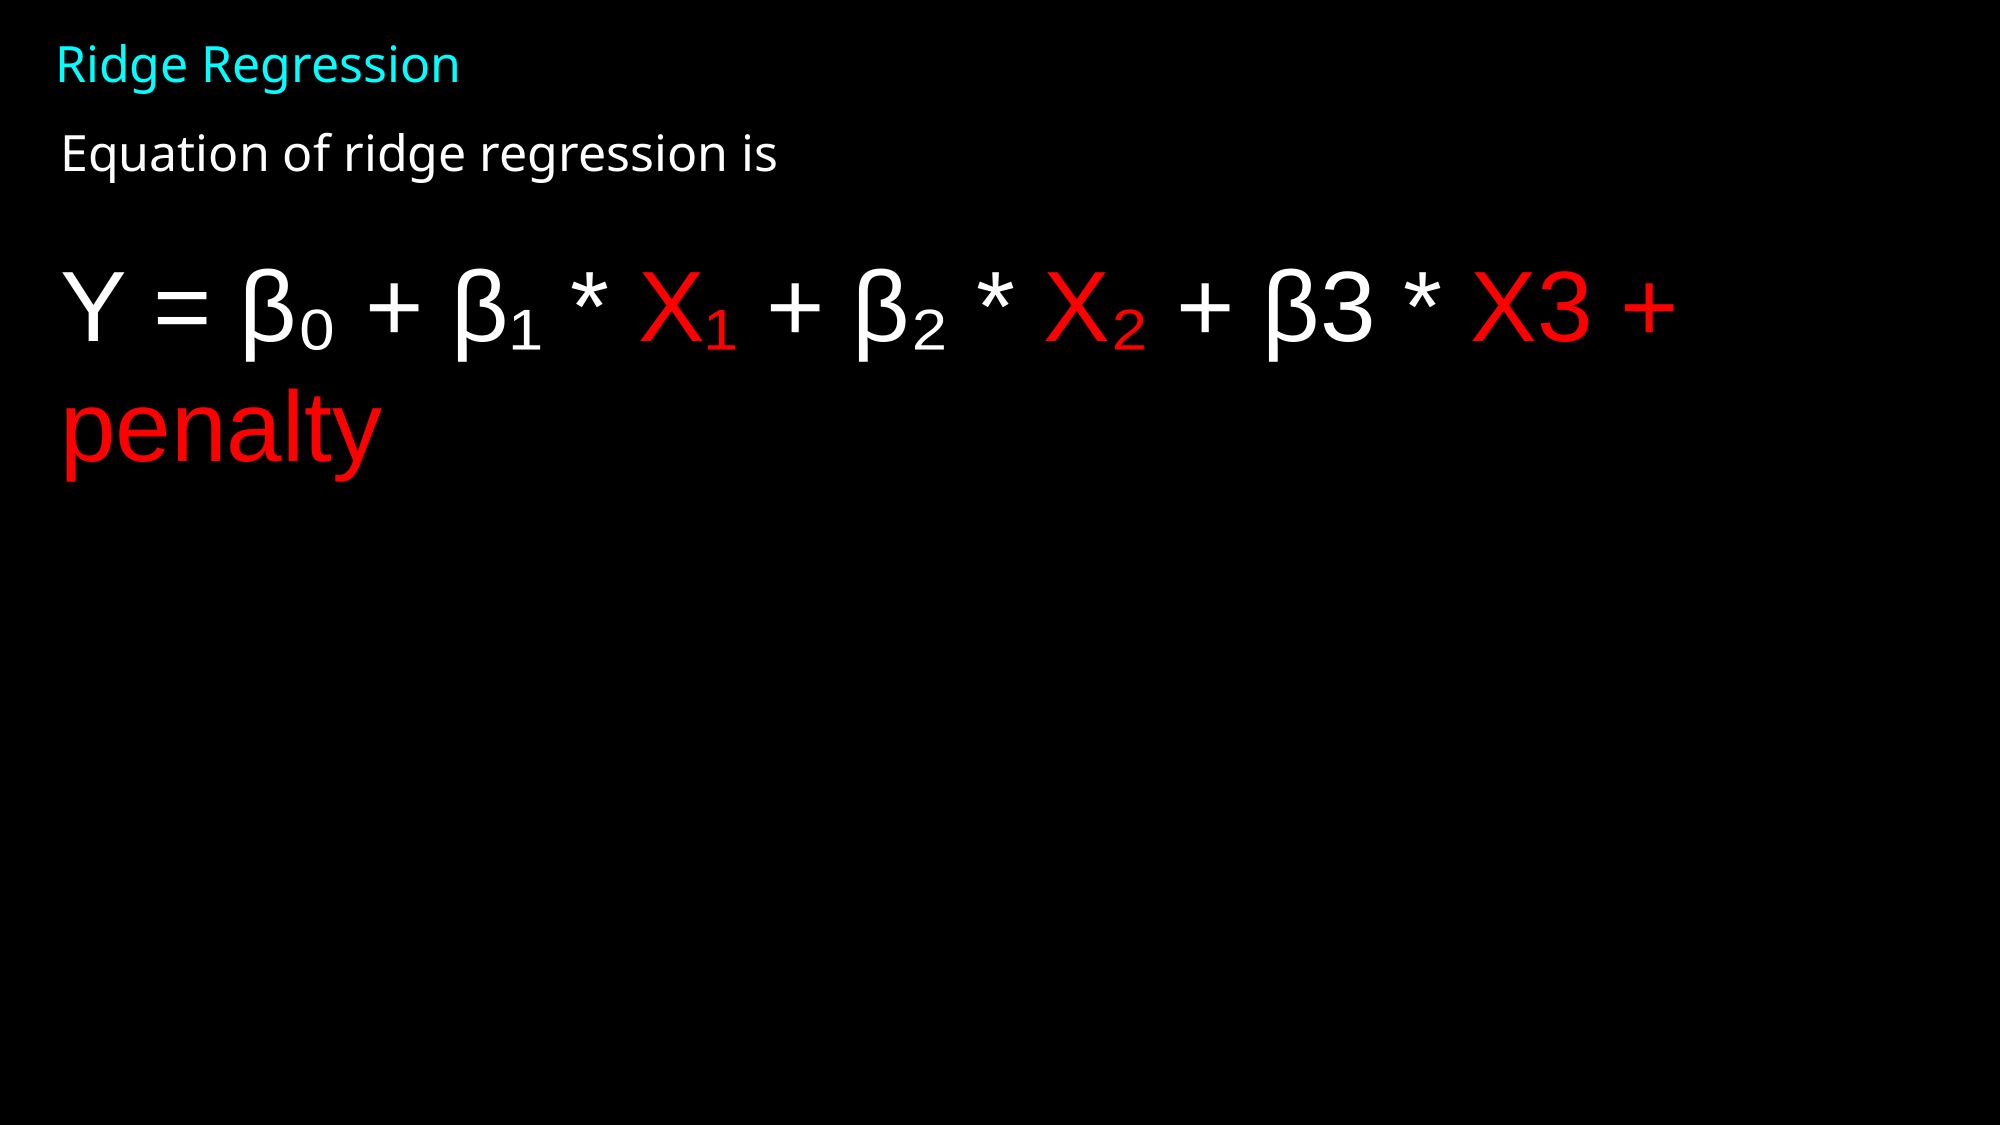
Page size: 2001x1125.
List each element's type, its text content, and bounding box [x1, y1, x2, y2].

text_box Equation of ridge regression is Y = β₀ + β₁ * X₁ + β₂ * X₂ + β3 * X3 + penalty [45, 114, 1979, 610]
text_box Ridge Regression [40, 25, 1955, 621]
